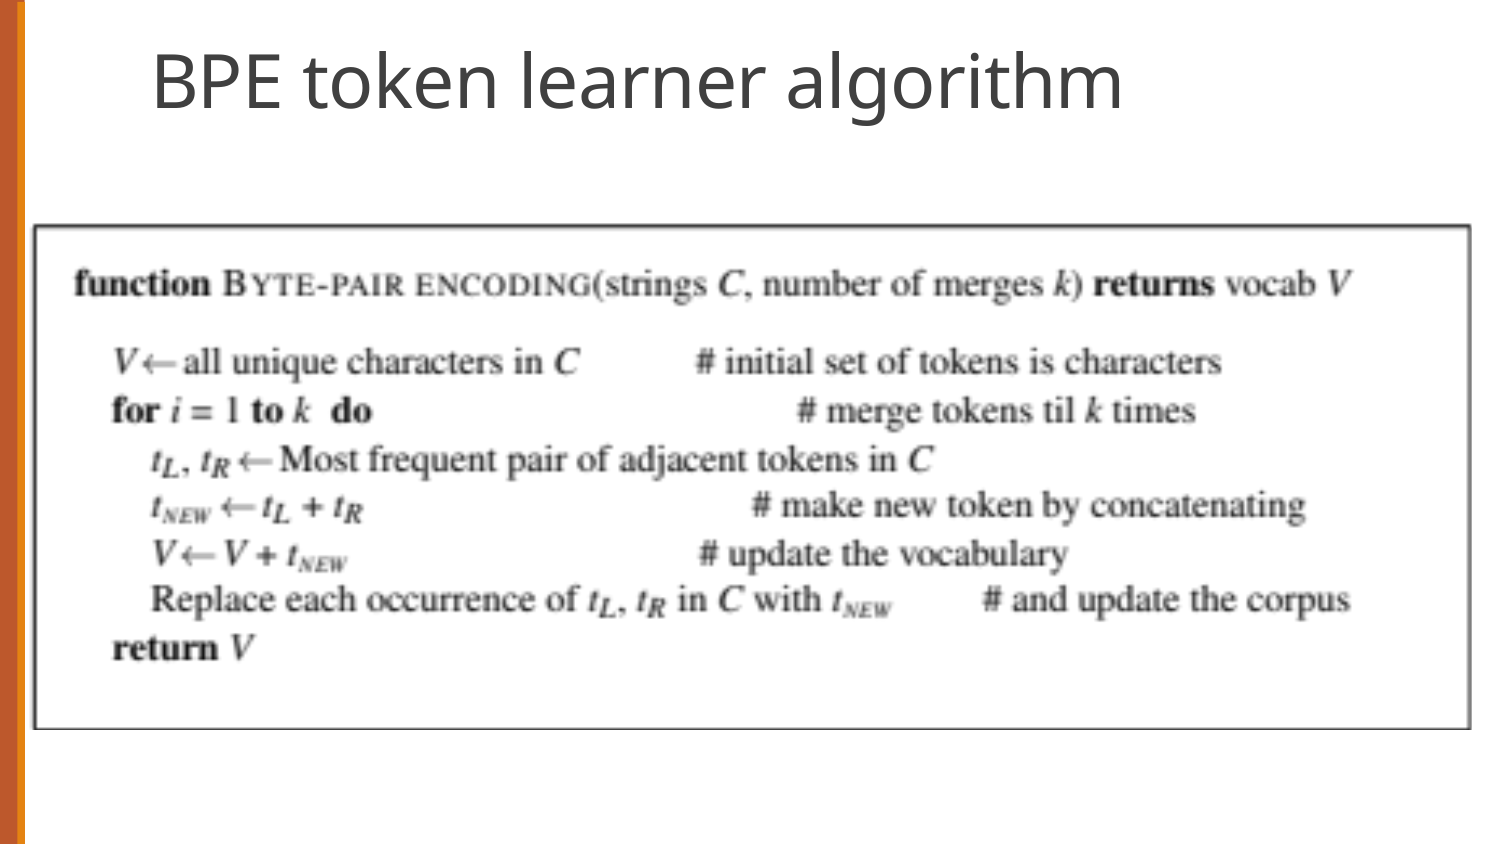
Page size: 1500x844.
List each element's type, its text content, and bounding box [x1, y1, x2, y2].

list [27, 208, 1473, 730]
title BPE token learner algorithm [135, 19, 1373, 132]
